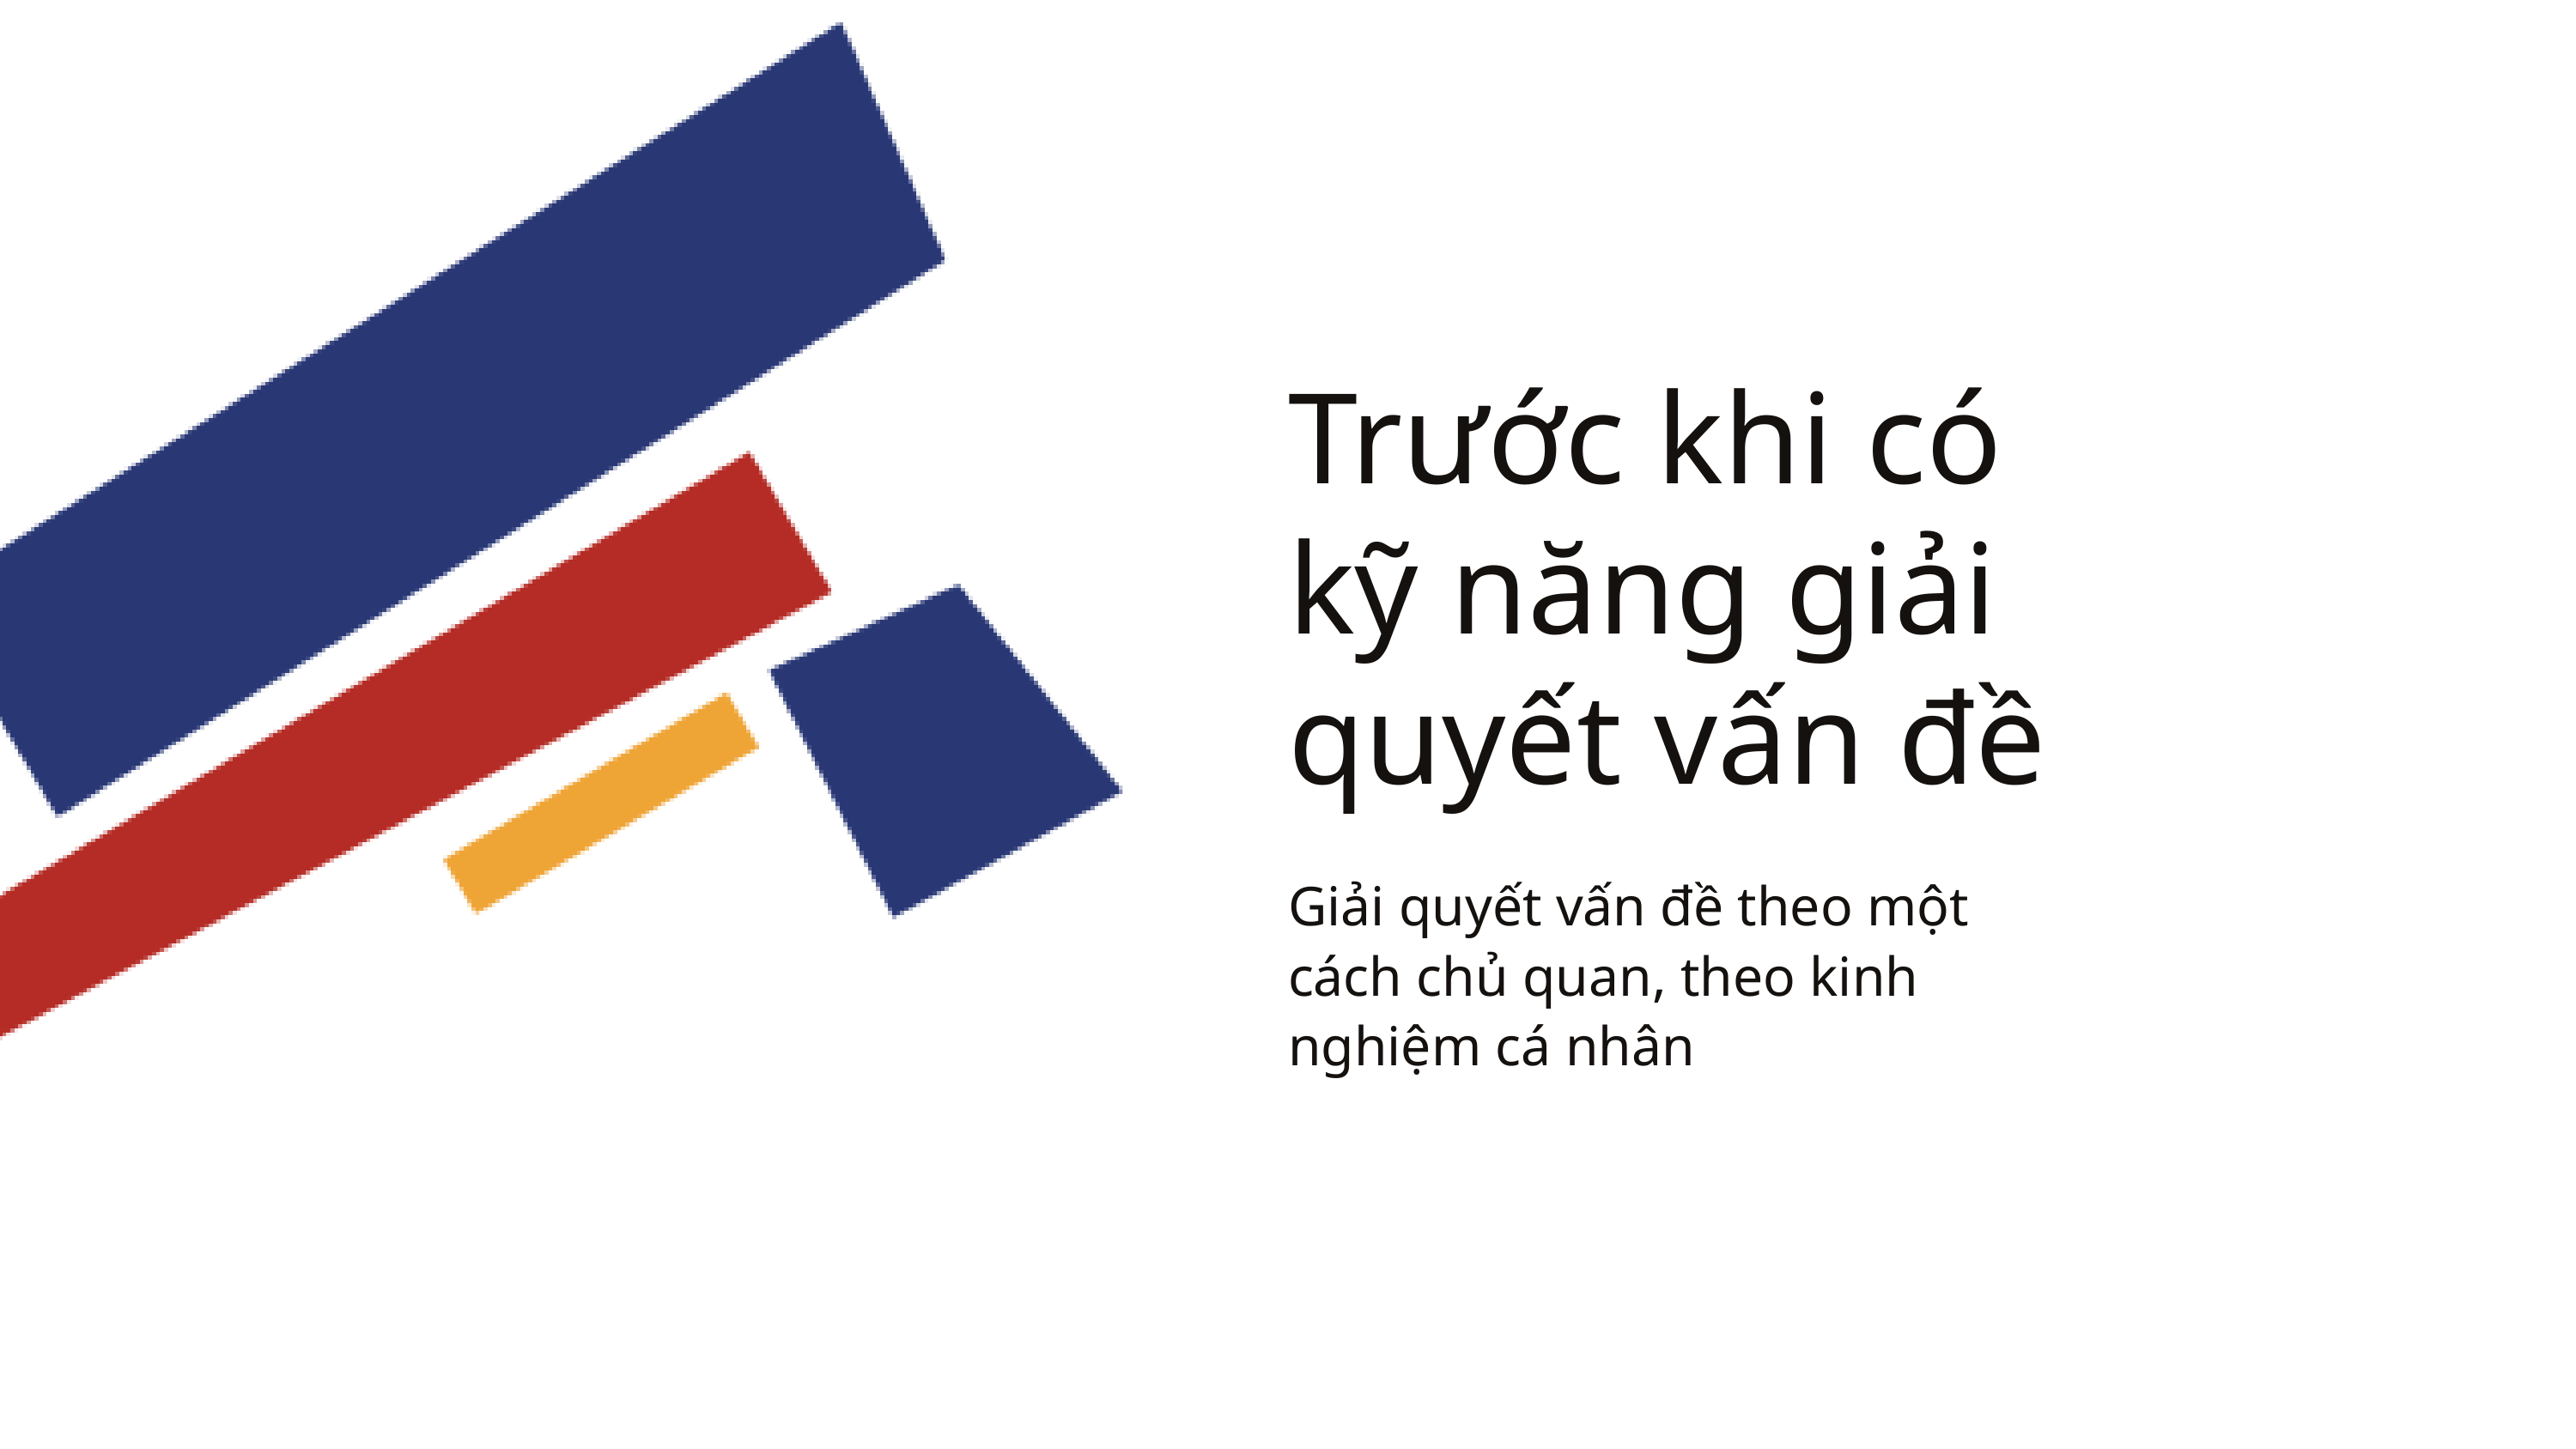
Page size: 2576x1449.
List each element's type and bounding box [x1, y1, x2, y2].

text_box [1287, 361, 2059, 1088]
text_box [0, 22, 1123, 1174]
